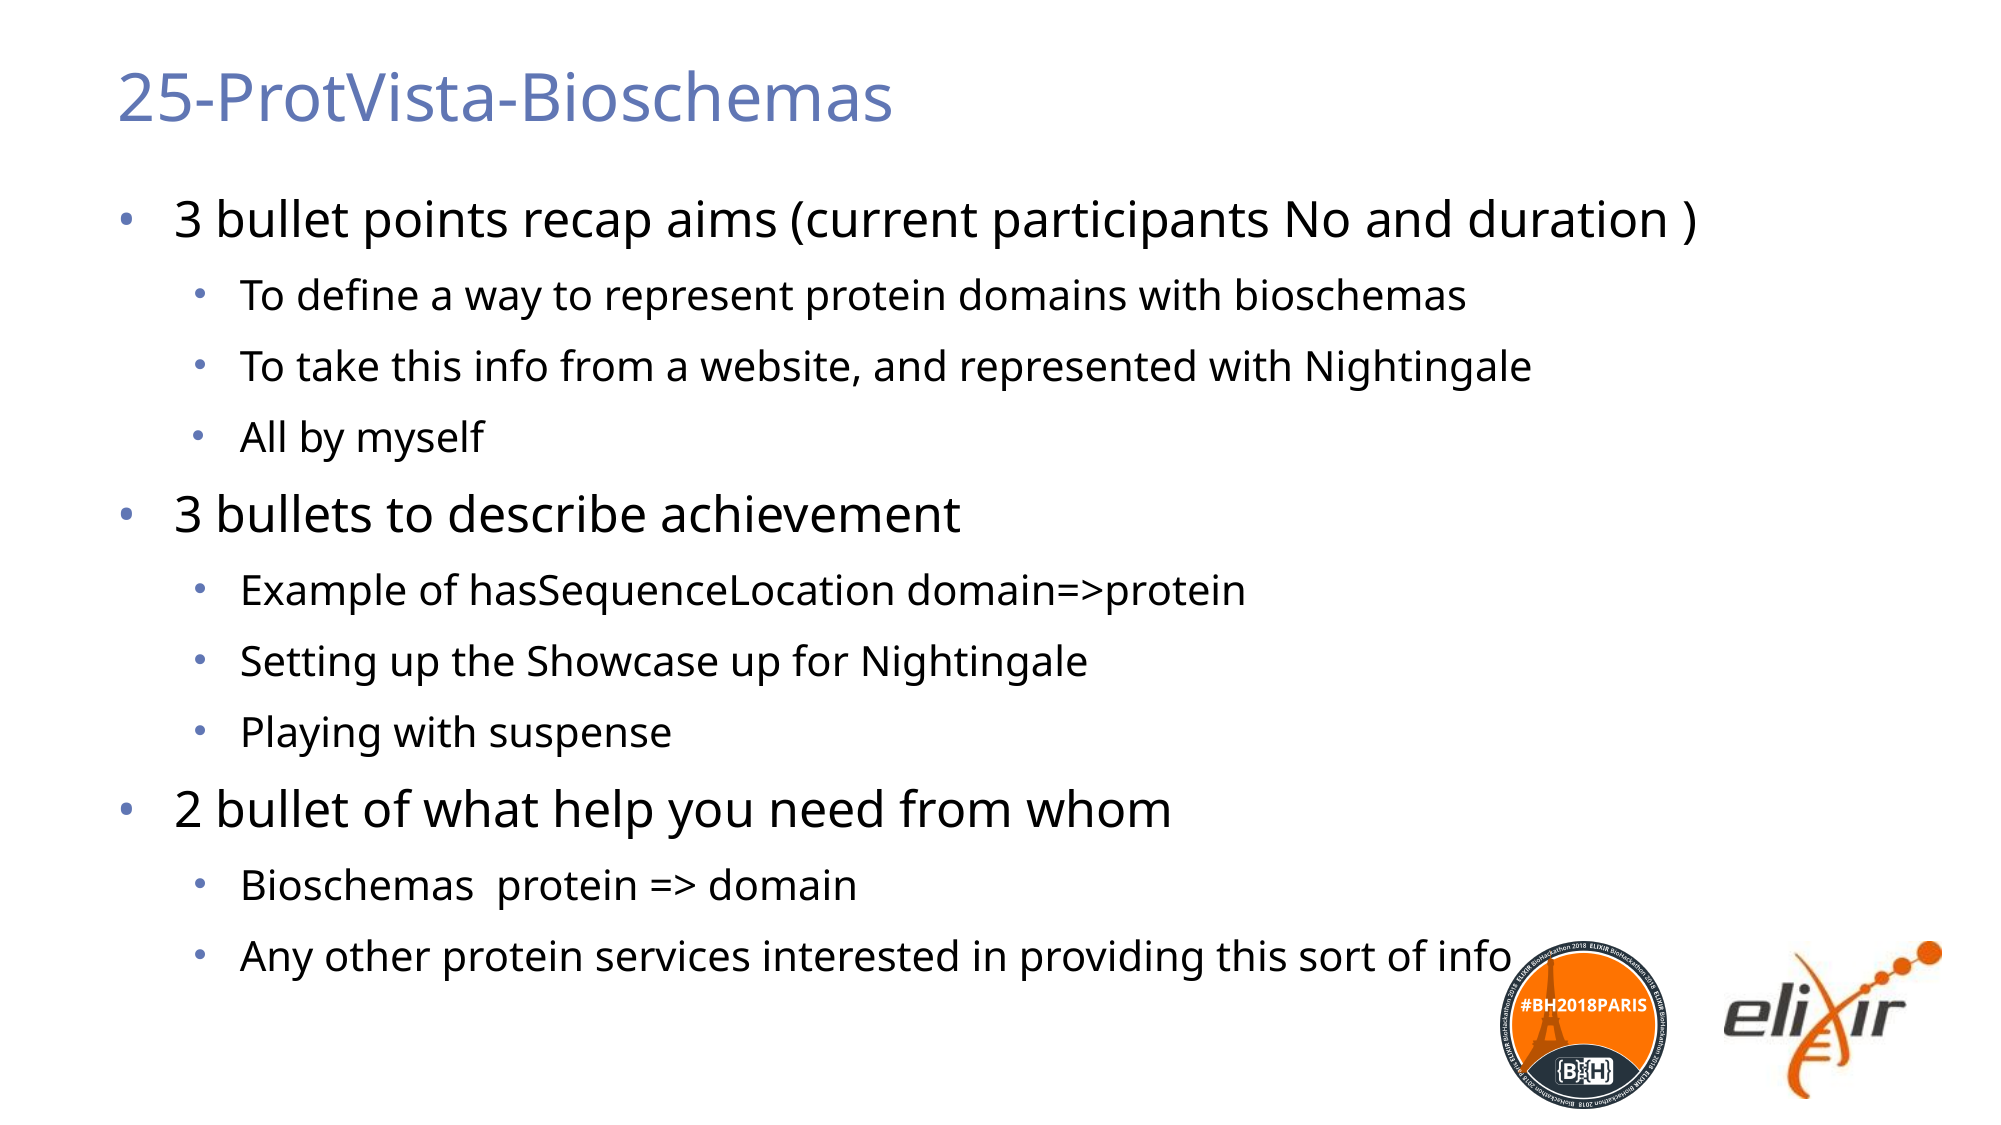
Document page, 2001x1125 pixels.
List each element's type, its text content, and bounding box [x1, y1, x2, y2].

picture [1499, 941, 1667, 1109]
picture [1724, 941, 1942, 1099]
title 25-ProtVista-Bioschemas [117, 54, 1902, 161]
list 3 bullet points recap aims (current participants No and duration ) To define a way to represent protein domains with bioschemas To take this info from a website, and represented with Nightingale All by myself 3 bullets to describe achievement Example of hasSequenceLocation domain=>protein Setting up the Showcase up for Nightingale Playing with suspense 2 bullet of what help you need from whom Bioschemas protein => domain Any other protein services interested in providing this sort of info [117, 187, 1902, 1005]
